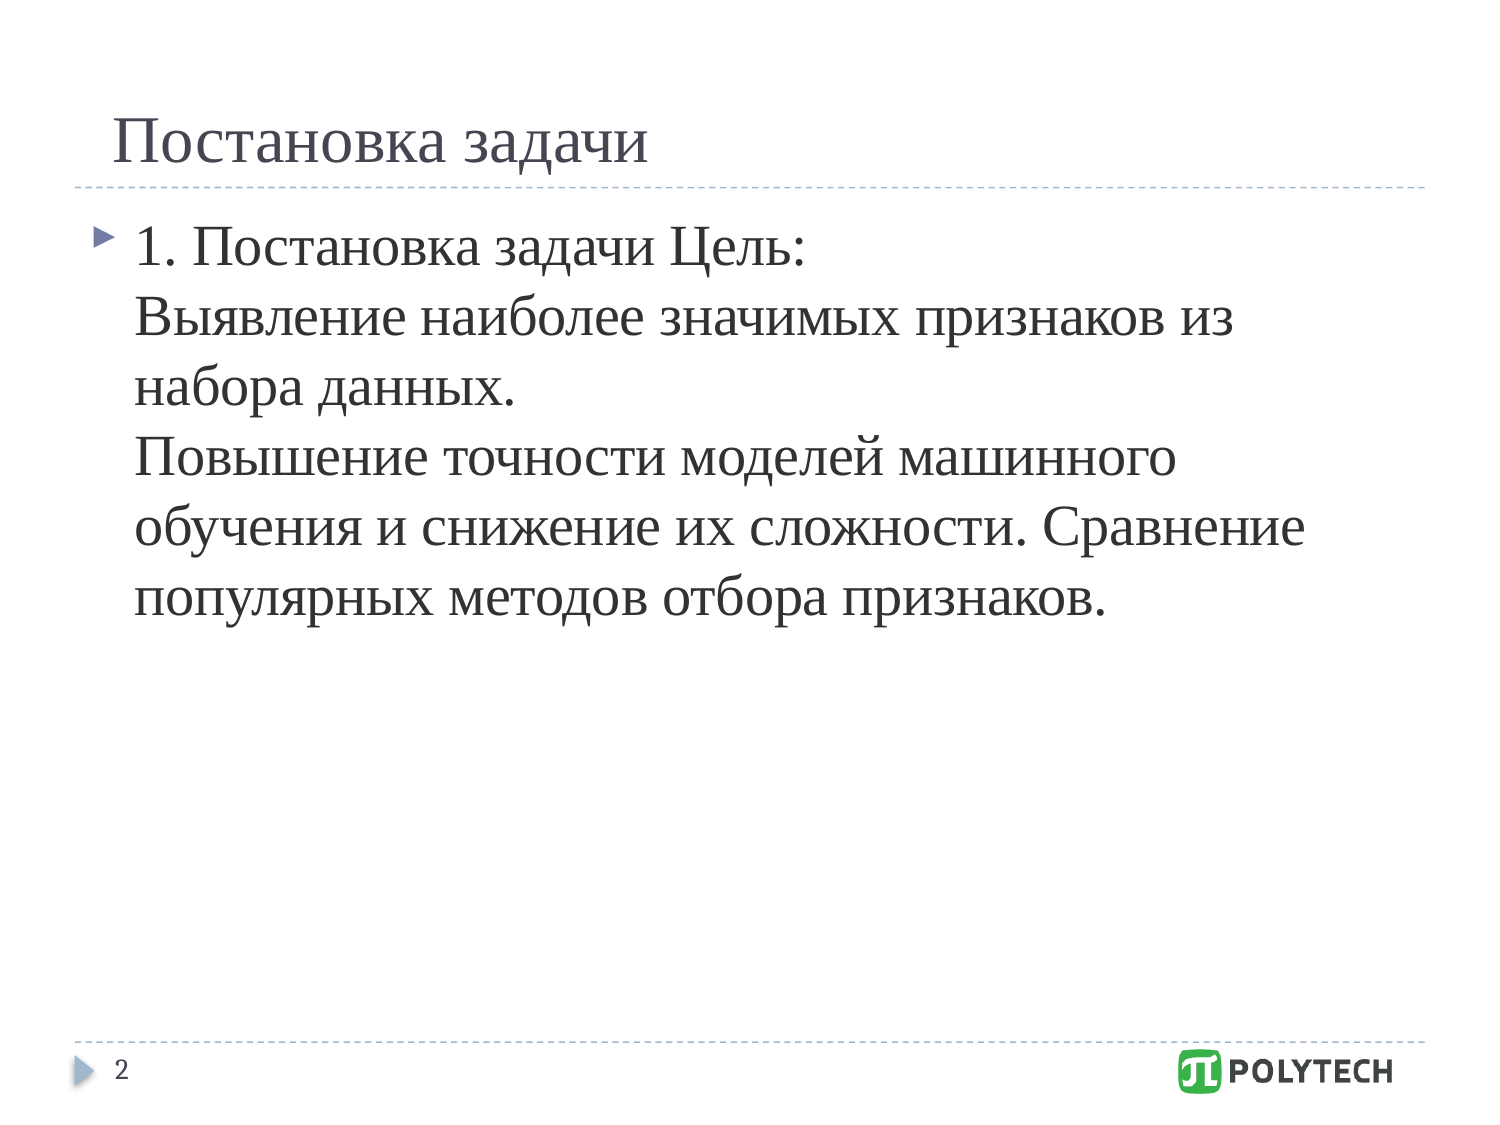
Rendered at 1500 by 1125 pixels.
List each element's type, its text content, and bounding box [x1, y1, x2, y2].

title Постановка задачи [97, 21, 1448, 184]
list 1. Постановка задачи Цель: Выявление наиболее значимых признаков из набора данных. Повышение точности моделей машинного обучения и снижение их сложности. Сравнение популярных методов отбора признаков. [75, 200, 1425, 1010]
picture [1166, 1039, 1403, 1103]
slide_number 2 [100, 1042, 426, 1103]
